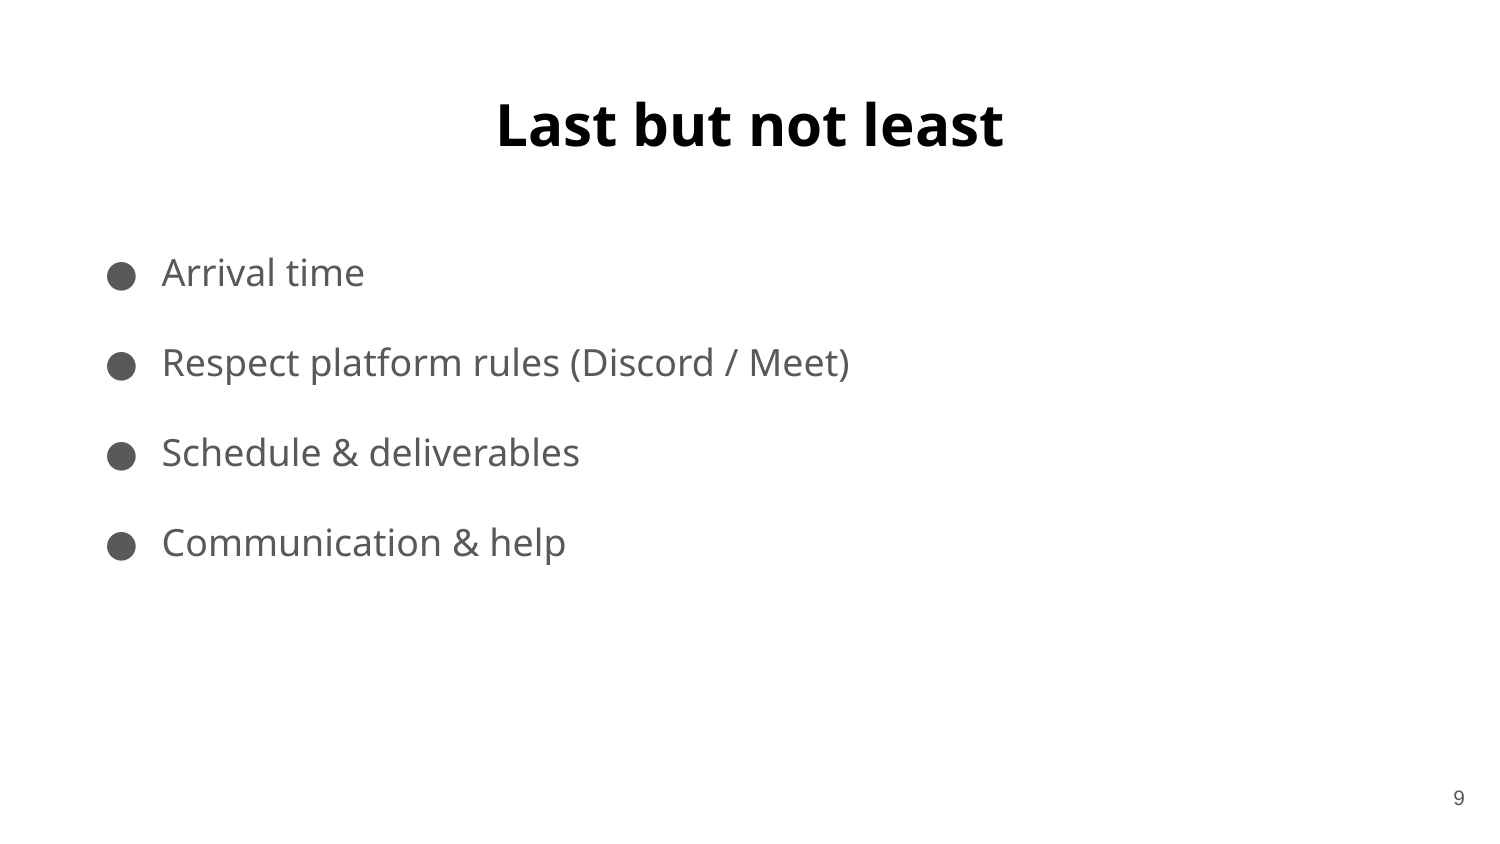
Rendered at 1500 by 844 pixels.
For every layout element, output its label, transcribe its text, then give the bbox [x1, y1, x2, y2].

list Arrival time Respect platform rules (Discord / Meet) Schedule & deliverables Communication & help [71, 189, 1435, 750]
slide_number ‹#› [1389, 764, 1480, 830]
title Last but not least [51, 72, 1449, 167]
